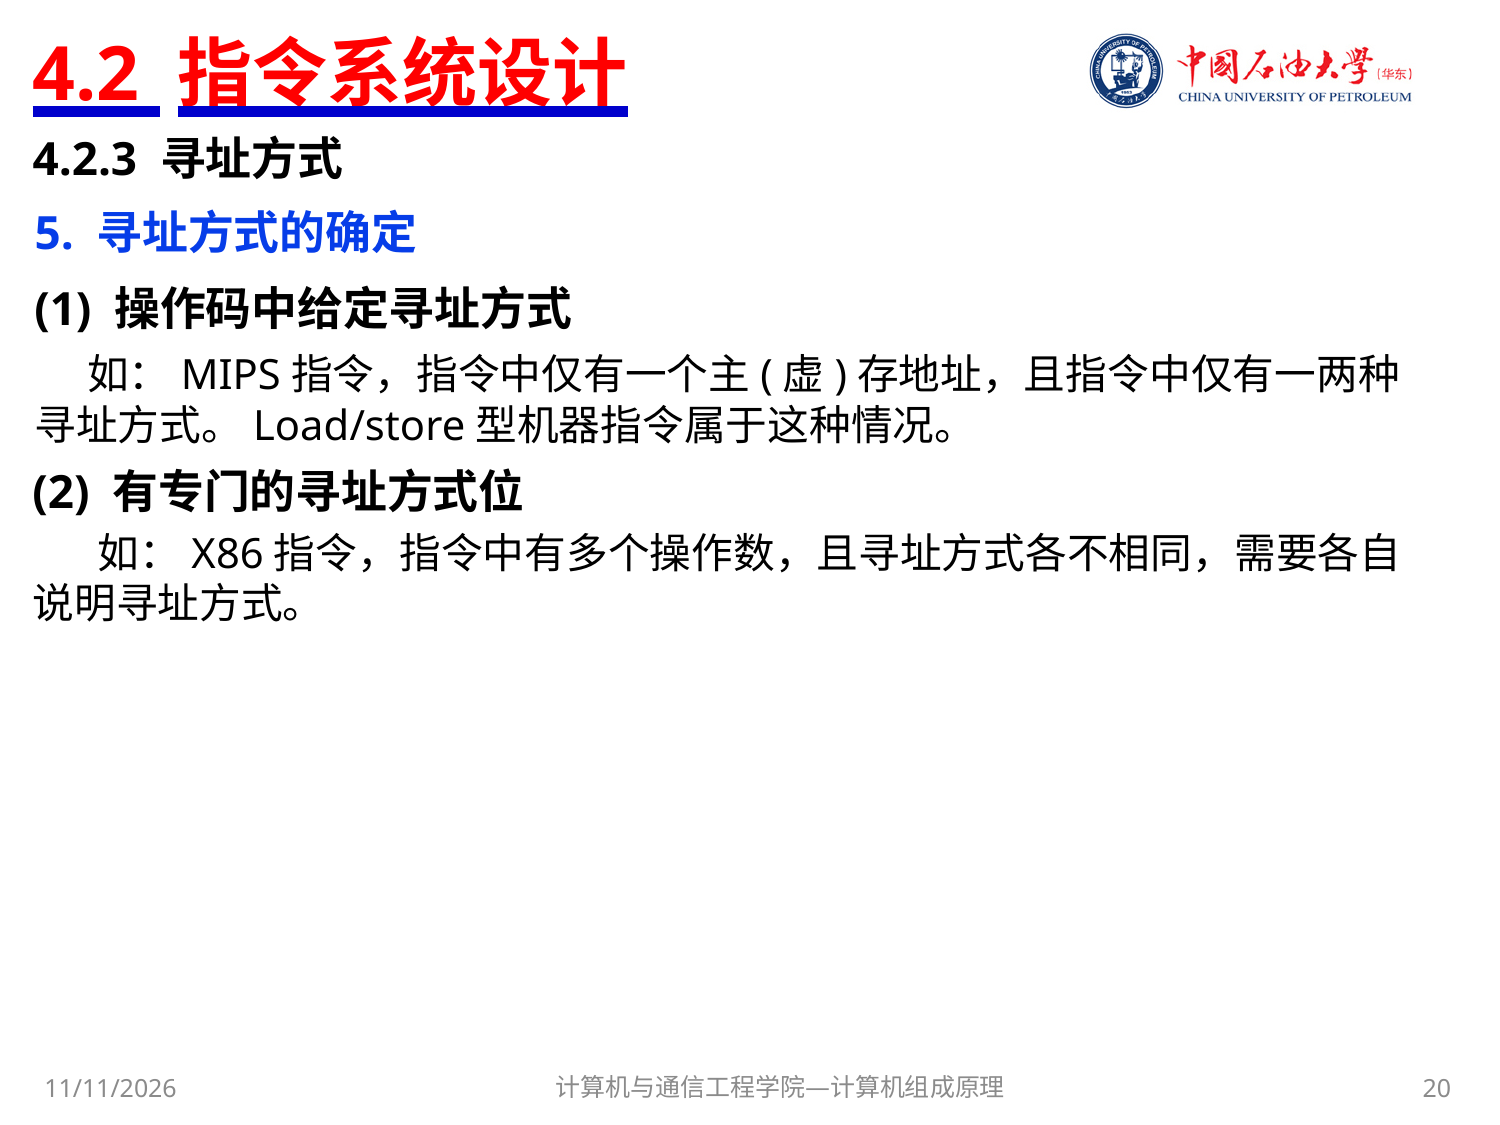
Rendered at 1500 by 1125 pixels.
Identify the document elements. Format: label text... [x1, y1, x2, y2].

footer 计算机与通信工程学院—计算机组成原理 [501, 1056, 1059, 1117]
text_box (2) 有专门的寻址方式位 如：X86指令，指令中有多个操作数，且寻址方式各不相同，需要各自说明寻址方式。 [17, 455, 1447, 751]
slide_number 20 [1116, 1059, 1467, 1119]
title 4.2 指令系统设计 [17, 7, 1471, 121]
list 4.2.3 寻址方式 [17, 121, 1471, 209]
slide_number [29, 1059, 380, 1119]
text_box (1) 操作码中给定寻址方式 如：MIPS指令，指令中仅有一个主(虚)存地址，且指令中仅有一两种寻址方式。Load/store型机器指令属于这种情况。 [19, 272, 1449, 515]
text_box 5. 寻址方式的确定 [19, 196, 1473, 279]
